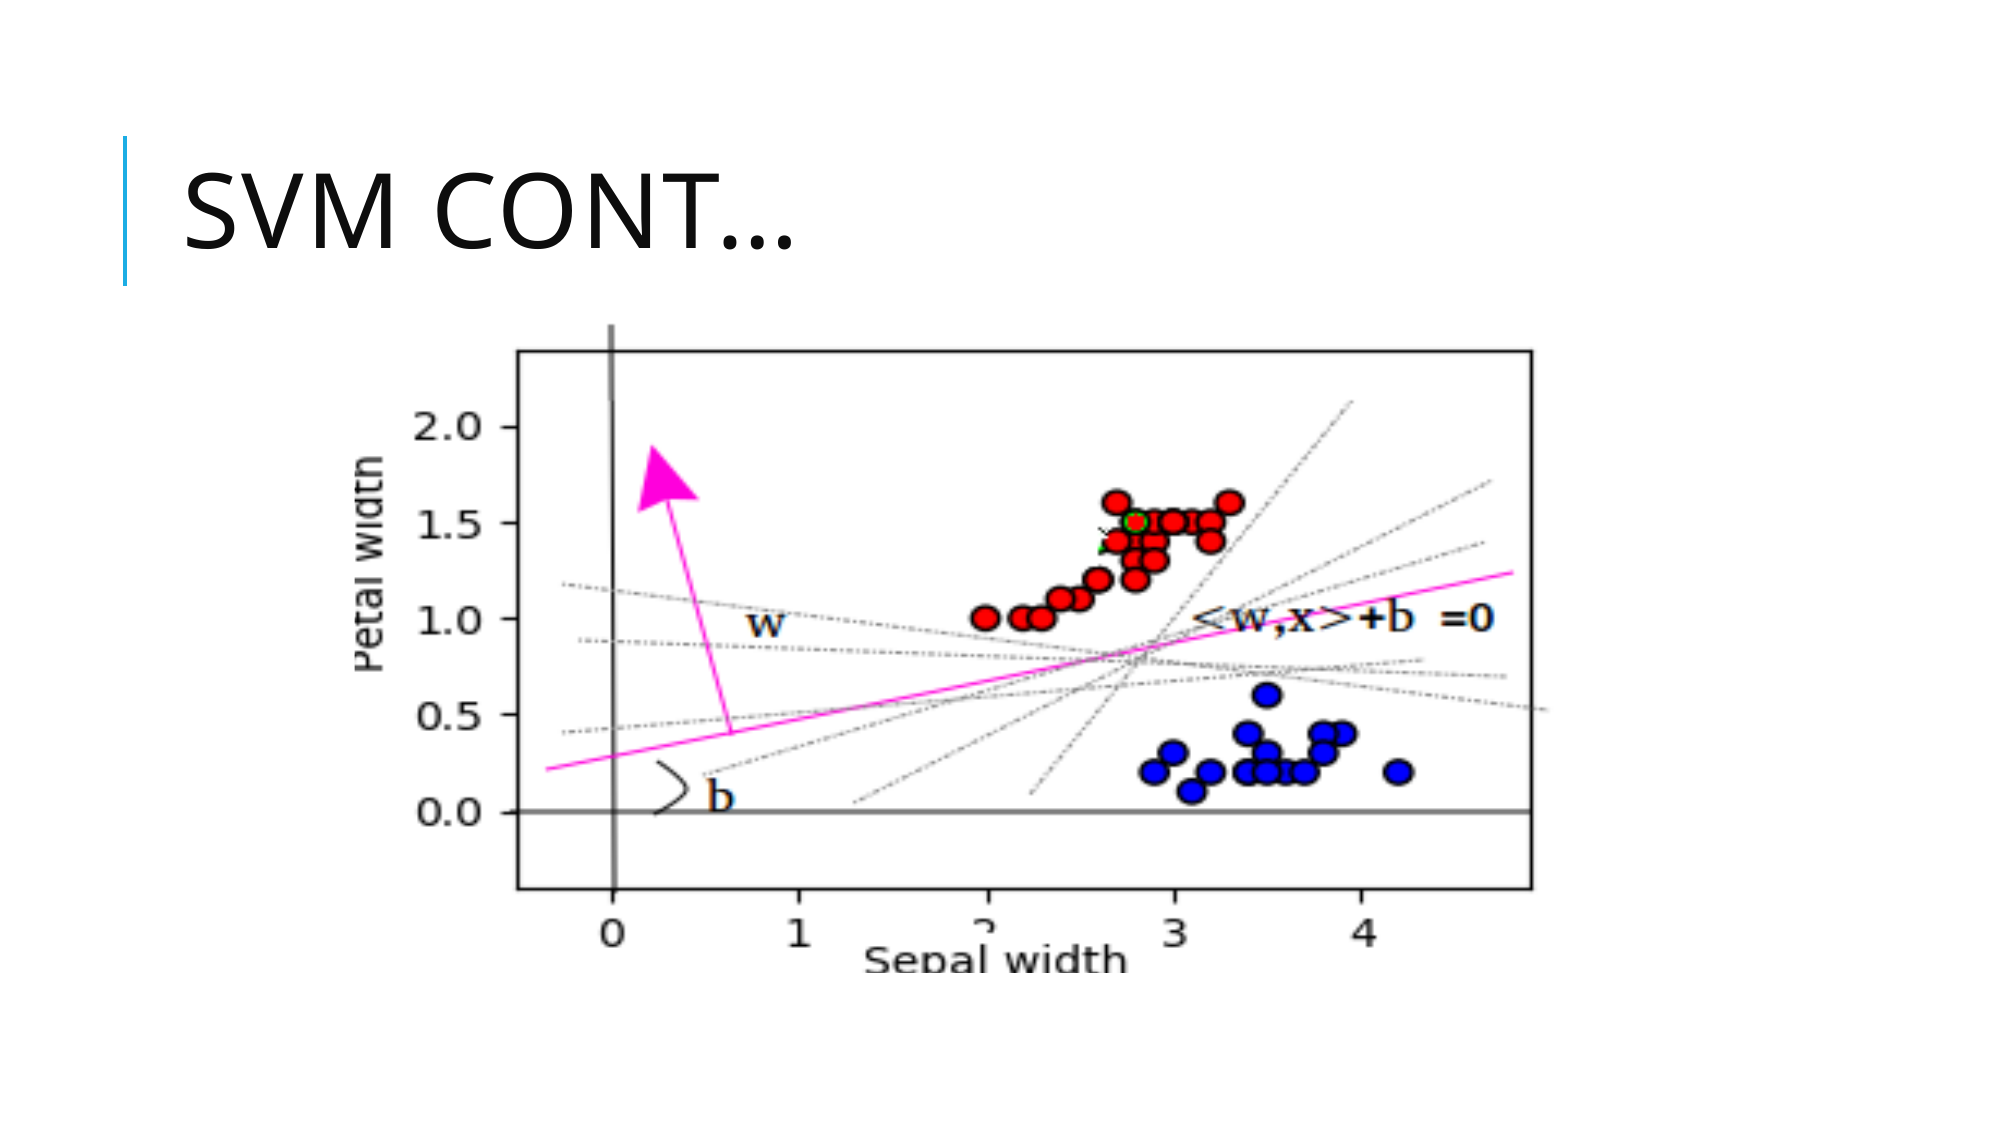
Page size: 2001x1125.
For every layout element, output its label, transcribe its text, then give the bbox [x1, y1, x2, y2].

title SVM cont… [168, 96, 1763, 342]
picture [354, 316, 1577, 973]
